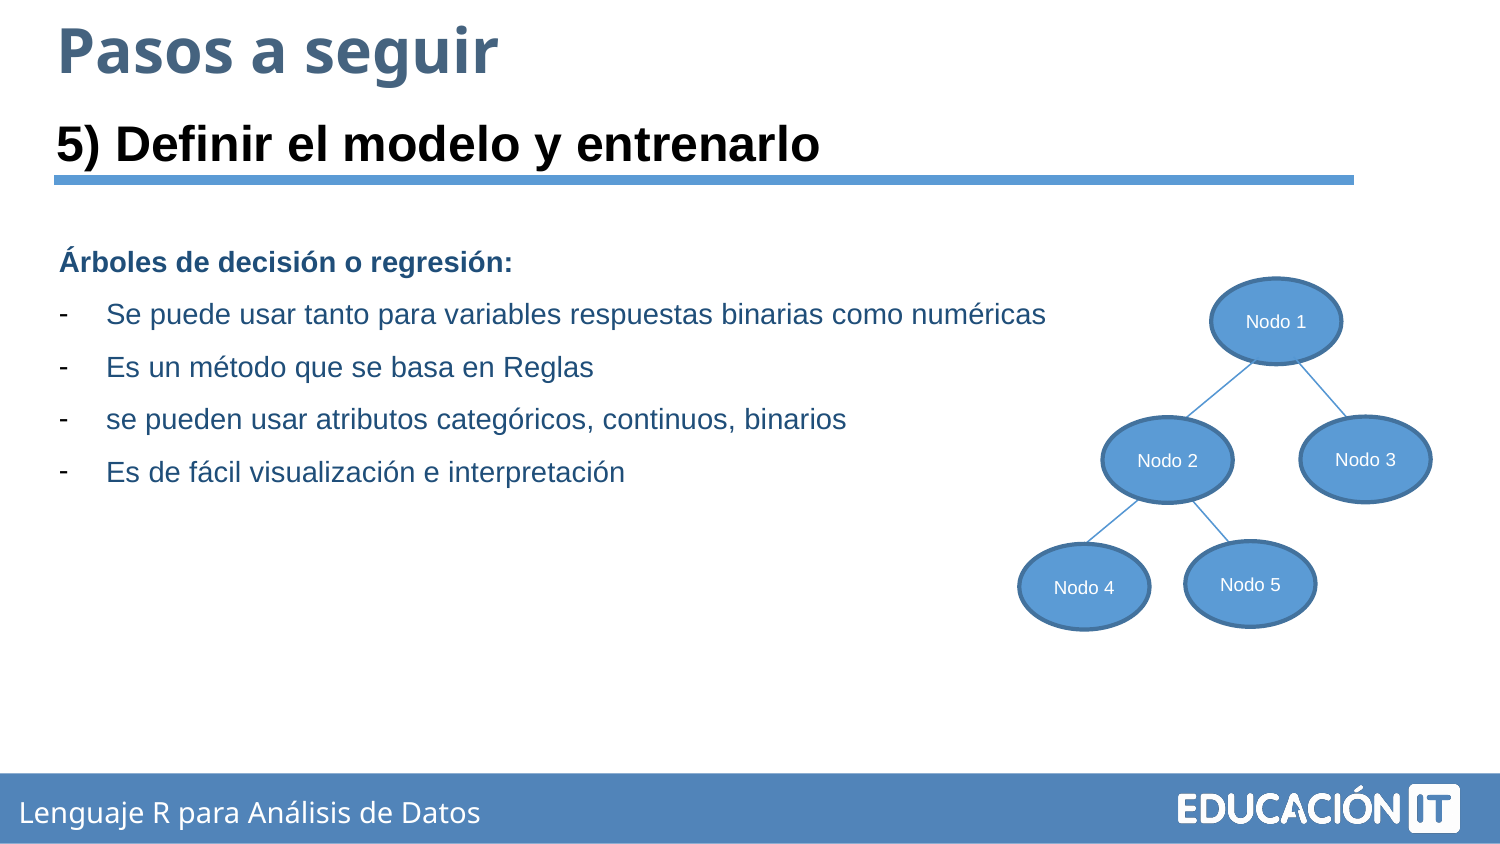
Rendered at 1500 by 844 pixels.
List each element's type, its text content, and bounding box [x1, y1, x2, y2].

text_box Nodo 5 [1183, 539, 1318, 629]
picture [1175, 778, 1463, 839]
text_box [1171, 357, 1260, 431]
text_box Nodo 1 [1209, 276, 1344, 367]
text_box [1184, 491, 1246, 561]
text_box Nodo 4 [1017, 545, 1152, 632]
text_box 5) Definir el modelo y entrenarlo [41, 104, 1436, 180]
text_box Pasos a seguir [41, 10, 1031, 87]
text_box Nodo 3 [1298, 414, 1433, 505]
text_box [1293, 356, 1354, 426]
text_box Nodo 2 [1100, 415, 1235, 505]
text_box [1062, 489, 1151, 564]
text_box Árboles de decisión o regresión: Se puede usar tanto para variables respuestas binarias como numéricas Es un método que se basa en Reglas se pueden usar atributos categóricos, continuos, binarios Es de fácil visualización e interpretación [44, 218, 1364, 496]
